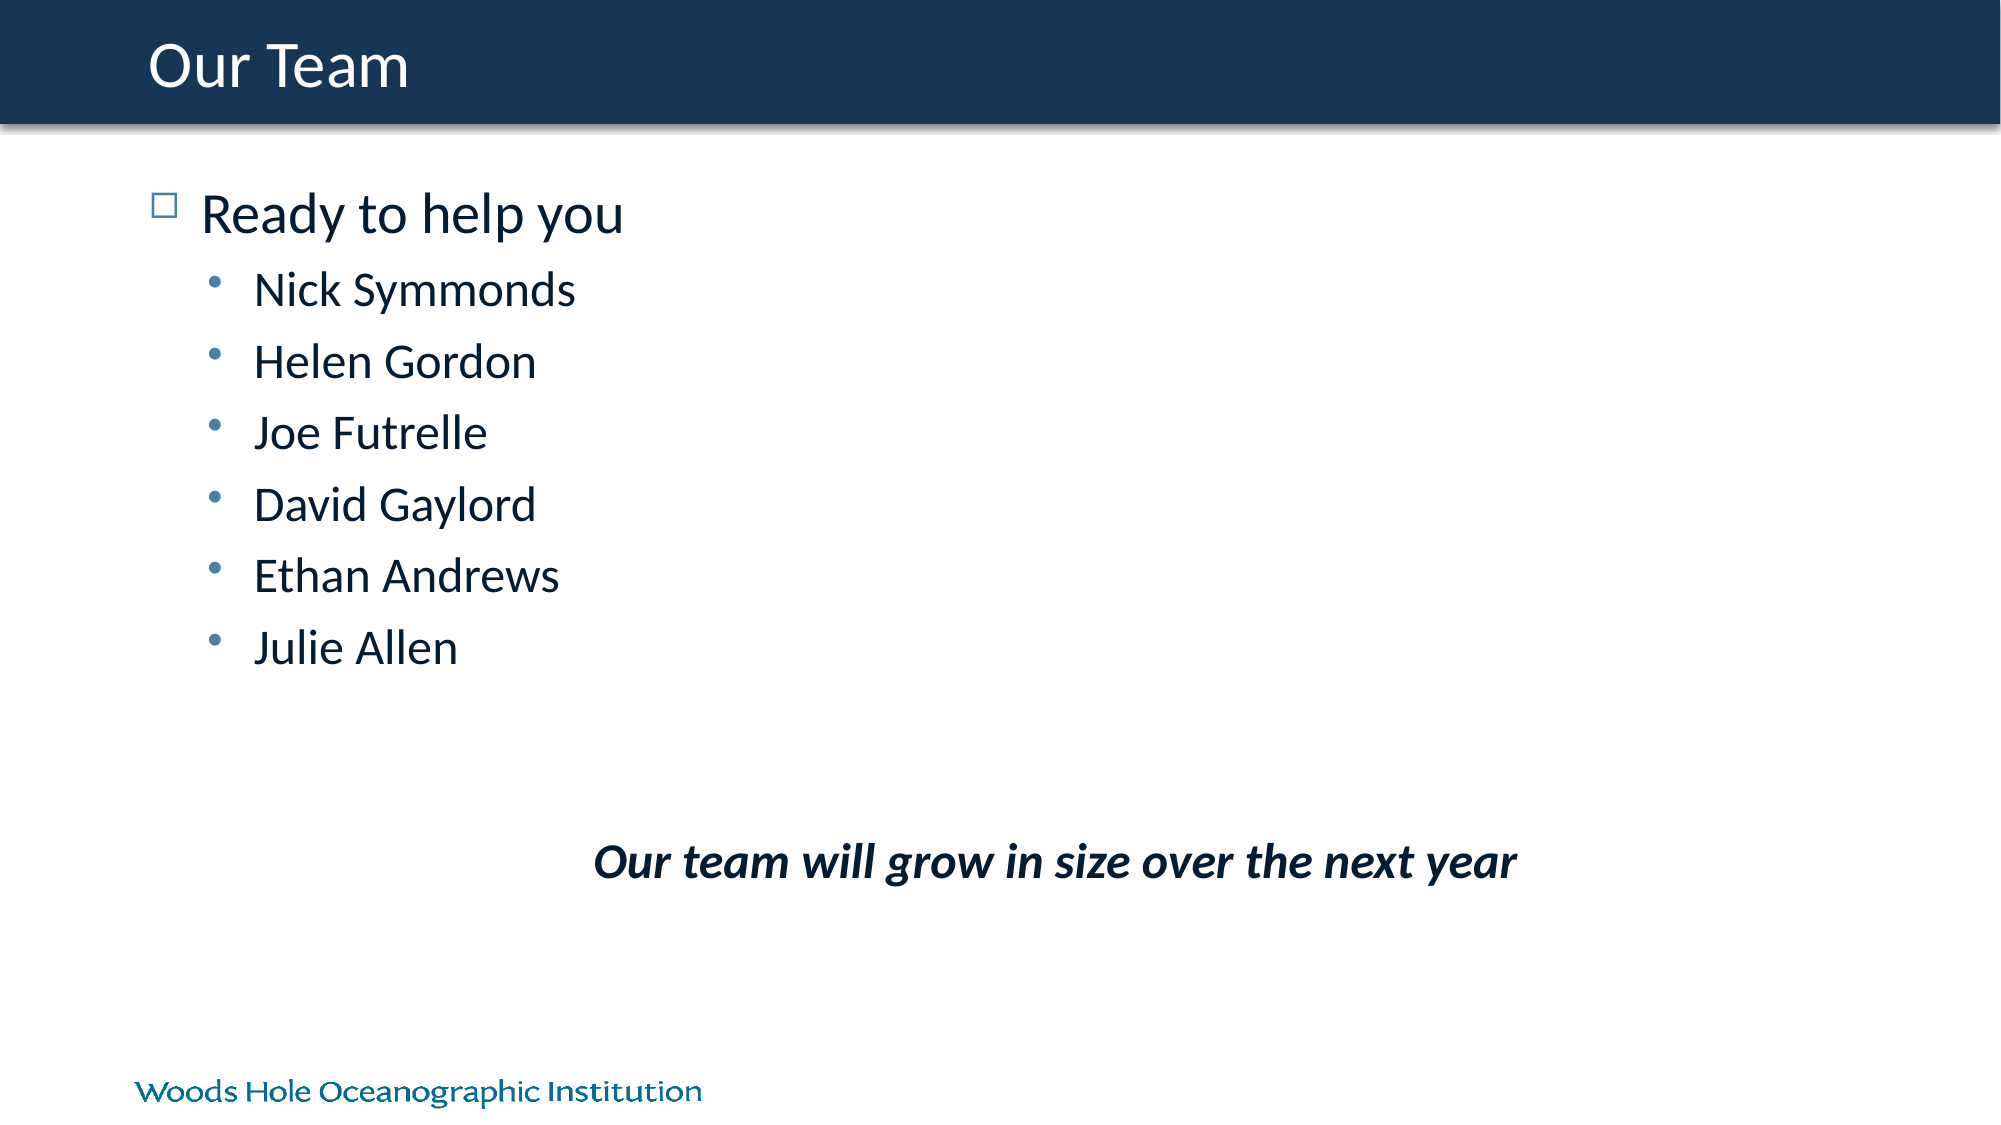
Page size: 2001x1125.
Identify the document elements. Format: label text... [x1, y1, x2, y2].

list Ready to help you Nick Symmonds Helen Gordon Joe Futrelle David Gaylord Ethan Andrews Julie Allen Our team will grow in size over the next year [133, 167, 1918, 1034]
picture [209, 1089, 217, 1099]
title Our Team [133, 0, 1918, 123]
picture [134, 1079, 701, 1109]
picture [485, 1089, 493, 1099]
picture [190, 1089, 199, 1099]
picture [171, 1089, 180, 1099]
